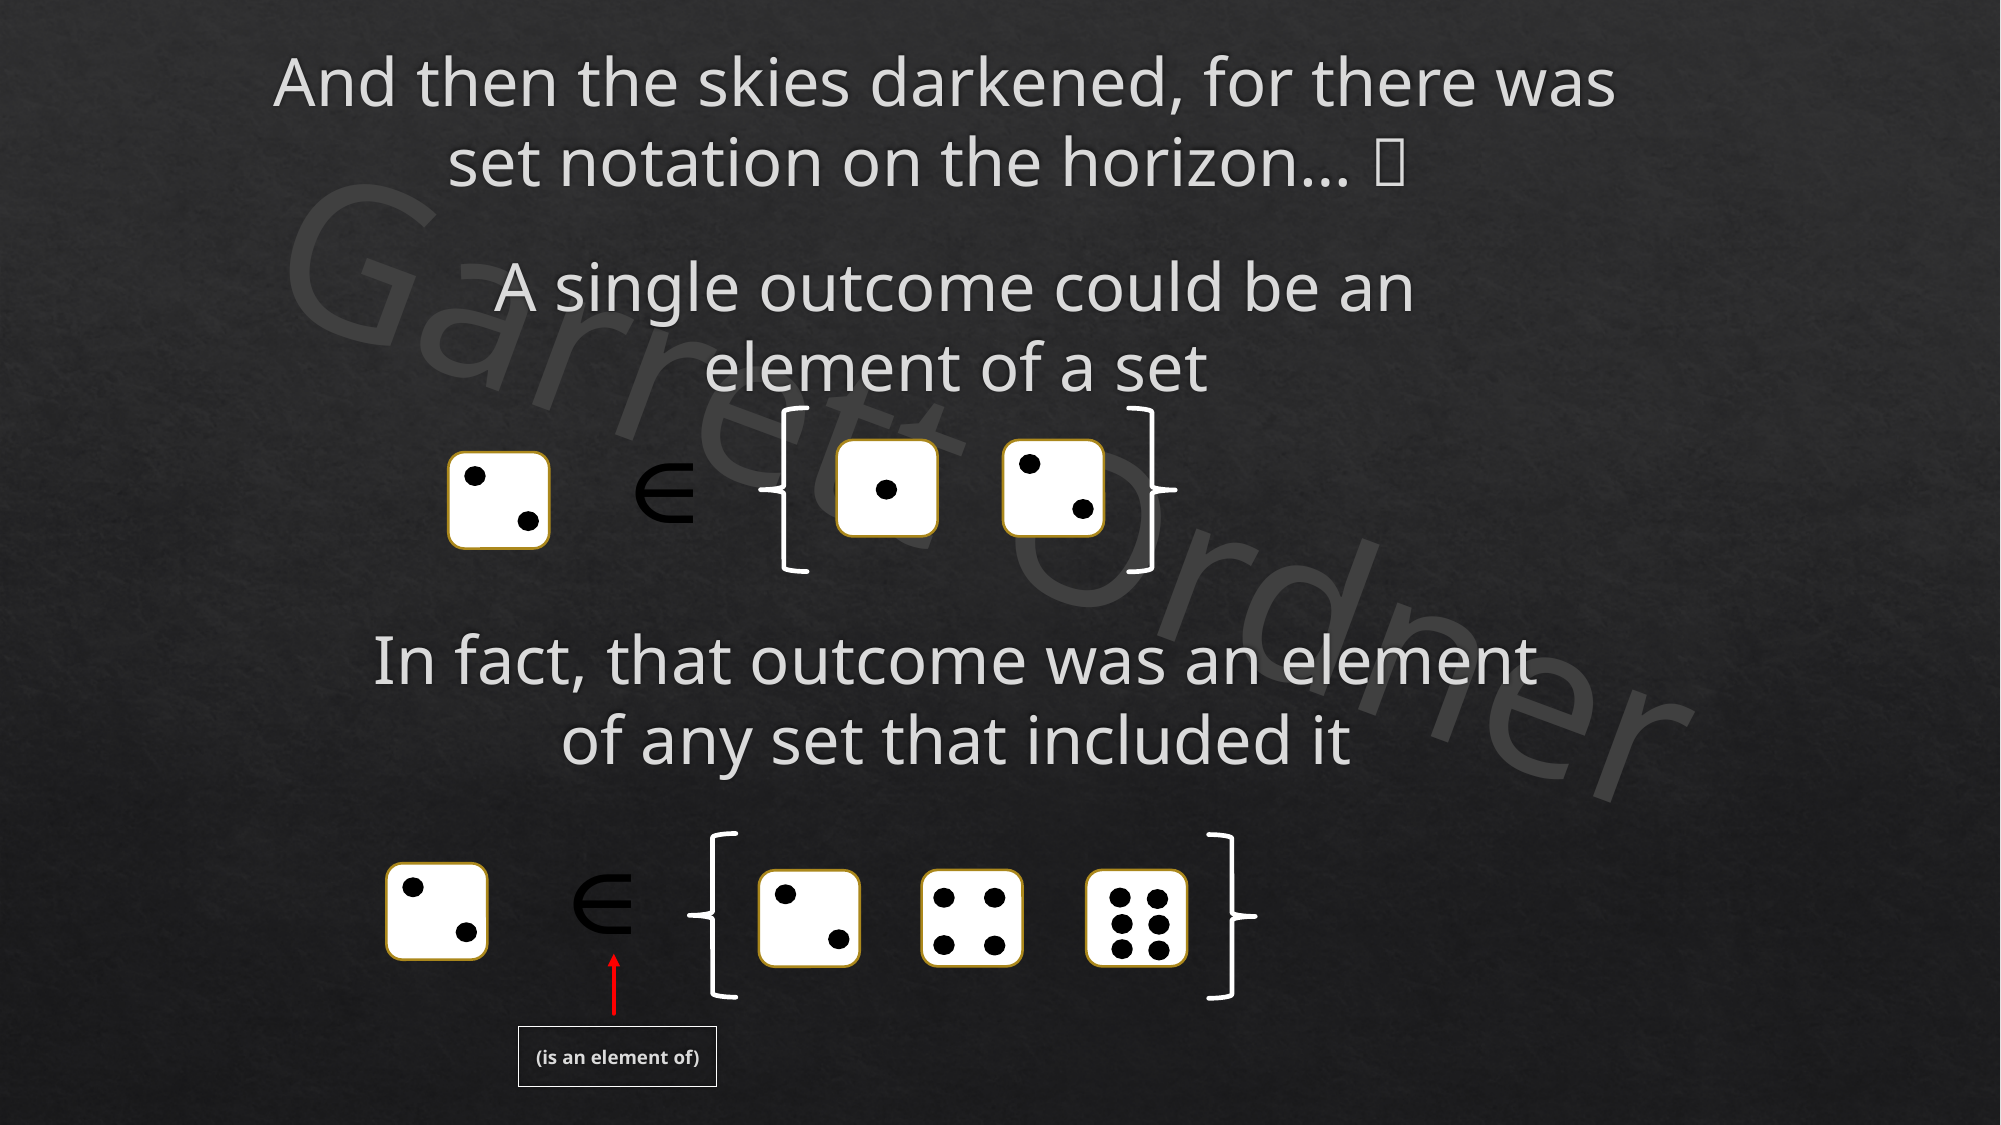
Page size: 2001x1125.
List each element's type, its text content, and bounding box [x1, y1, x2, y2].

text_box [446, 450, 551, 550]
text_box [1148, 940, 1170, 961]
text_box [933, 935, 955, 955]
text_box A single outcome could be an element of a set [354, 222, 1559, 428]
text_box [984, 887, 1006, 908]
text_box [1111, 939, 1133, 960]
text_box [757, 868, 862, 969]
text_box [1109, 887, 1131, 908]
text_box [402, 877, 424, 898]
text_box [517, 511, 539, 532]
text_box [835, 438, 939, 538]
text_box [1207, 833, 1257, 1000]
text_box [1084, 868, 1189, 968]
text_box [984, 935, 1006, 956]
text_box [1111, 914, 1133, 934]
text_box [933, 887, 955, 908]
text_box [688, 832, 737, 998]
text_box [1019, 454, 1041, 474]
text_box In fact, that outcome was an element of any set that included it [354, 595, 1559, 801]
text_box [1146, 889, 1169, 909]
text_box [385, 861, 489, 962]
text_box [875, 479, 898, 500]
title And then the skies darkened, for there was set notation on the horizon…  [248, 17, 1645, 223]
text_box [1127, 407, 1177, 573]
text_box [920, 868, 1024, 968]
text_box (is an element of) [518, 1026, 717, 1087]
text_box [759, 407, 808, 573]
text_box [464, 466, 486, 486]
text_box [1001, 438, 1106, 538]
text_box [455, 922, 477, 943]
text_box [1148, 914, 1170, 935]
text_box [1072, 499, 1094, 519]
text_box [828, 929, 850, 950]
text_box [774, 884, 797, 905]
